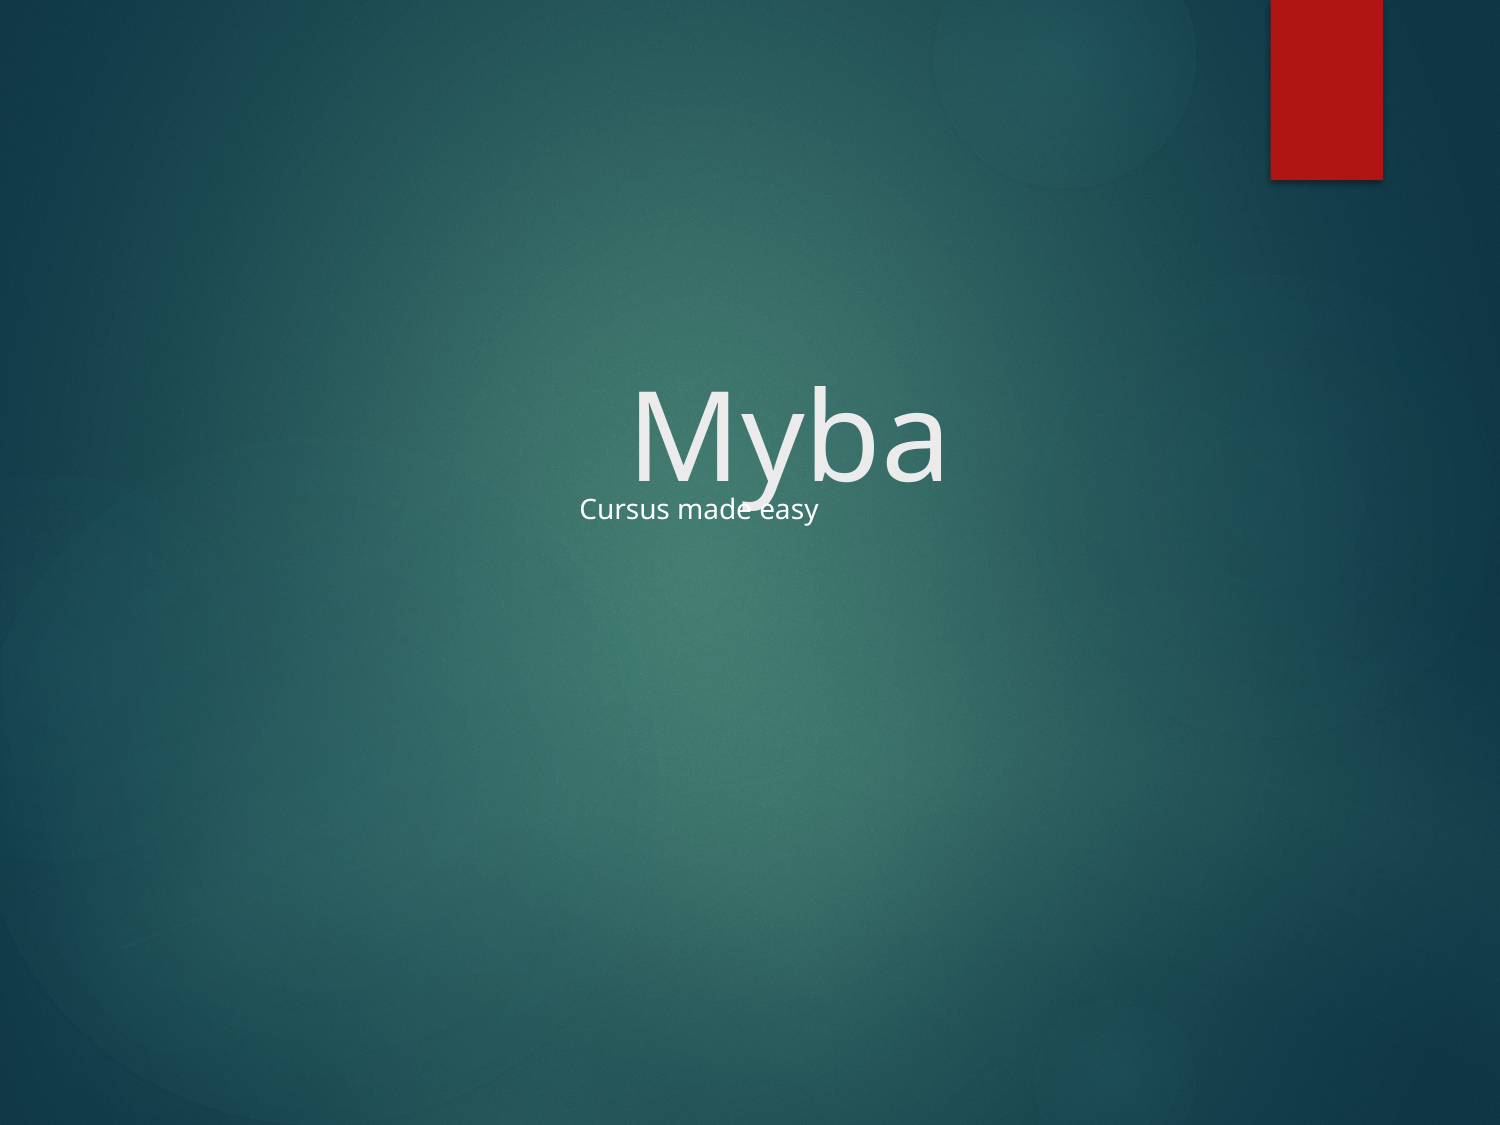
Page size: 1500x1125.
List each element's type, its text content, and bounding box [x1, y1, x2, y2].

title Myba [162, 294, 1326, 520]
text_box Cursus made easy [564, 484, 834, 533]
